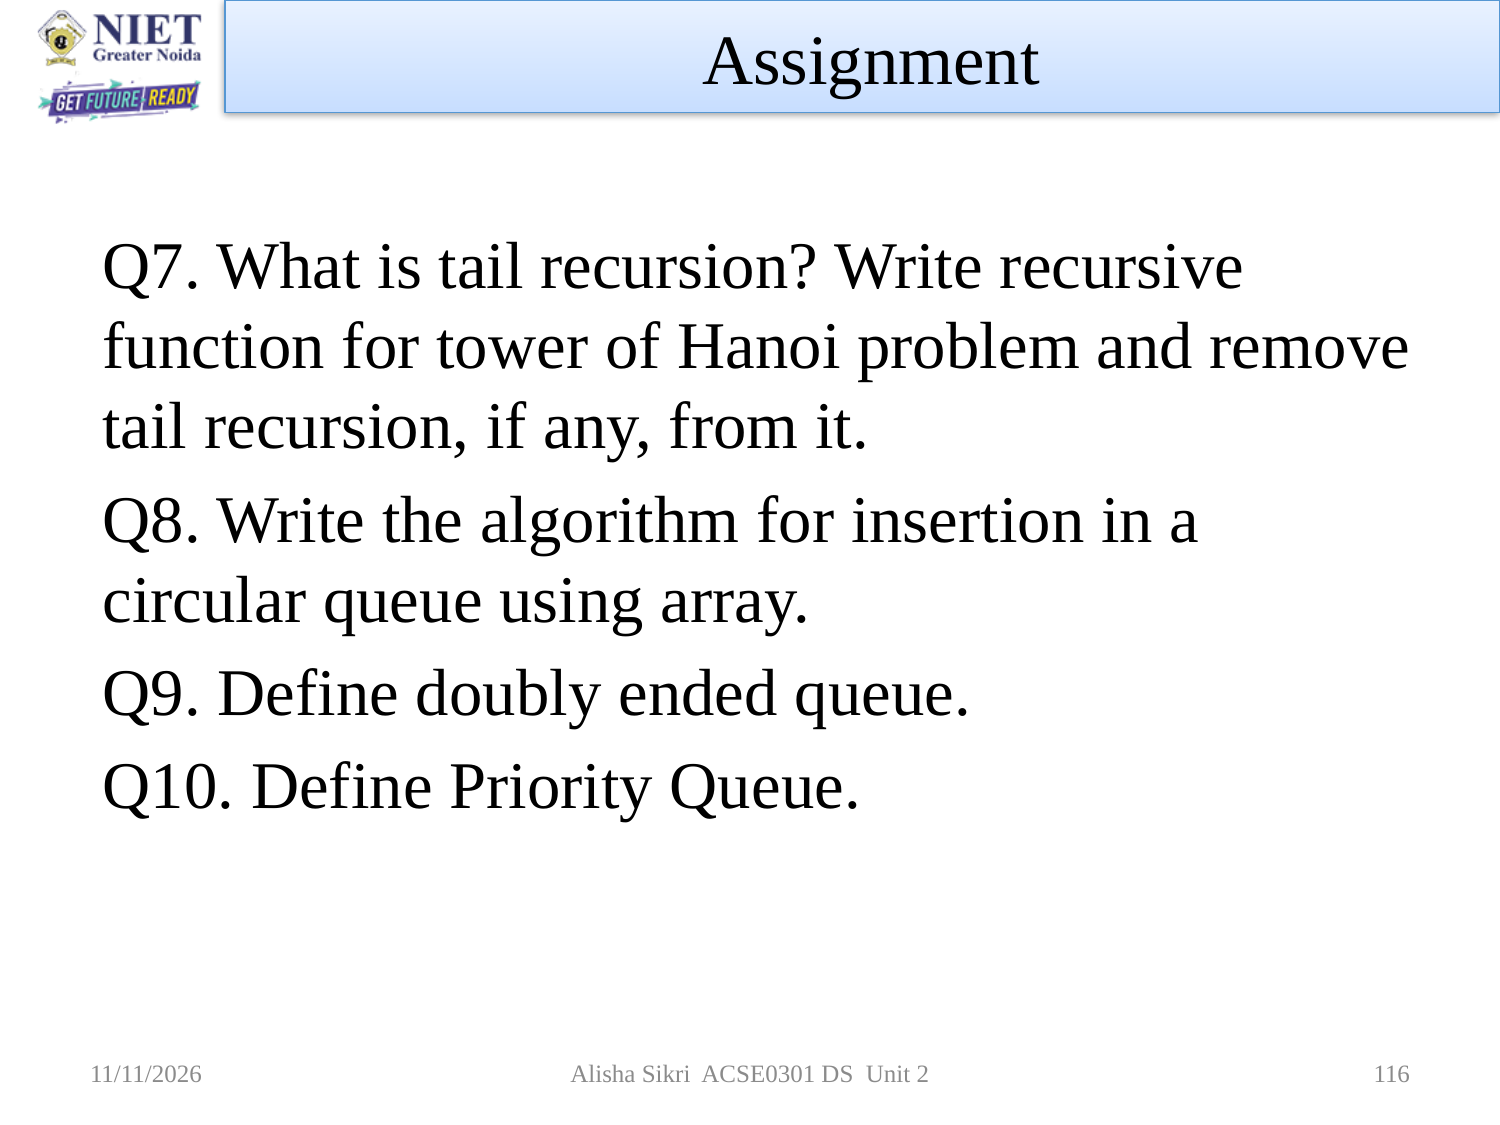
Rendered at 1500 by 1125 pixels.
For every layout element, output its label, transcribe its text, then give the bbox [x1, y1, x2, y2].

text_box Assignment [238, 0, 1500, 113]
list Q7. What is tail recursion? Write recursive function for tower of Hanoi problem and remove tail recursion, if any, from it. Q8. Write the algorithm for insertion in a circular queue using array. Q9. Define doubly ended queue. Q10. Define Priority Queue. [87, 214, 1438, 957]
picture [0, 0, 238, 135]
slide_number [75, 1042, 412, 1103]
footer Alisha Sikri ACSE0301 DS Unit 2 [412, 1042, 1074, 1103]
slide_number 116 [1074, 1042, 1425, 1103]
